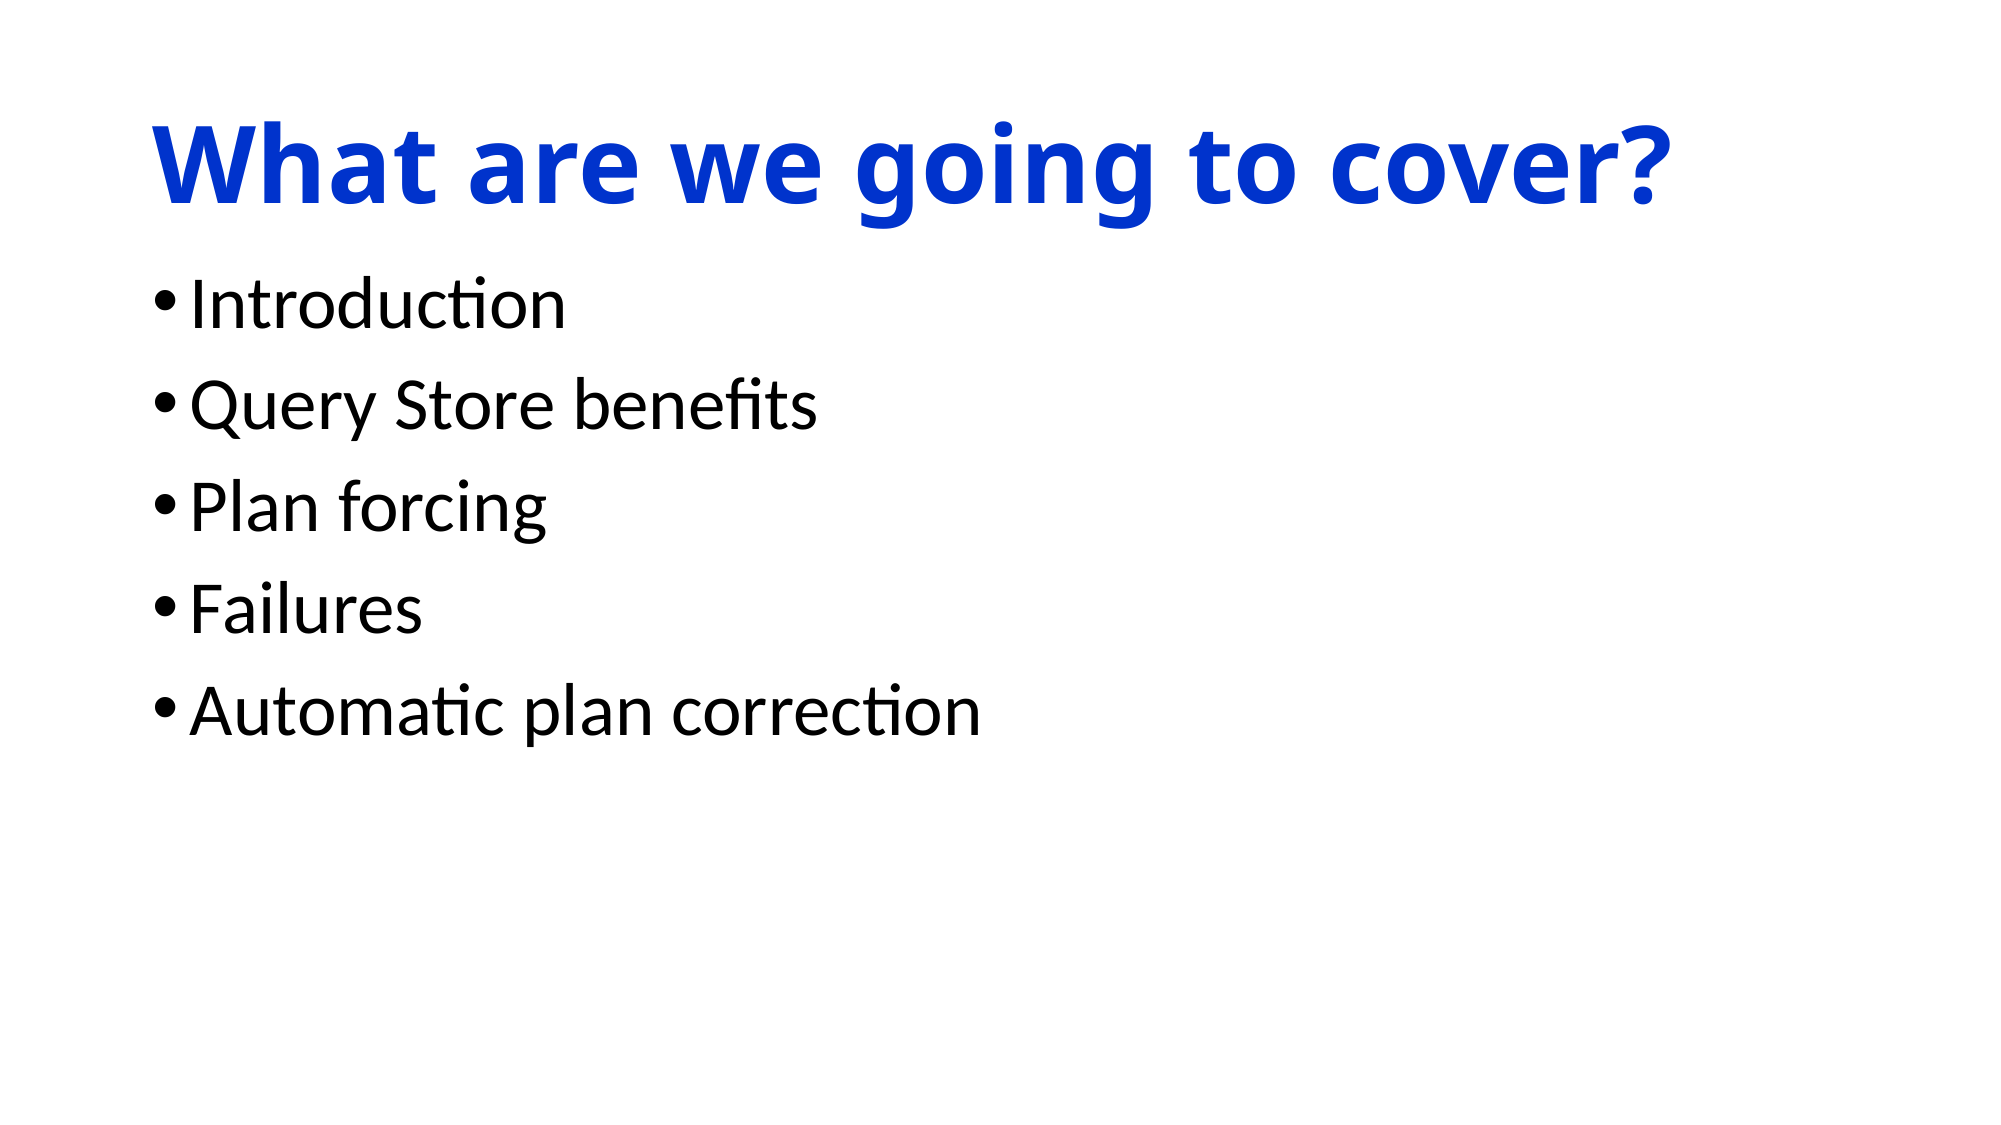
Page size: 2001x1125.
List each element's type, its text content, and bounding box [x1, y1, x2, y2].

list Introduction Query Store benefits Plan forcing Failures Automatic plan correction [137, 256, 1863, 1014]
title What are we going to cover? [137, 59, 1863, 256]
